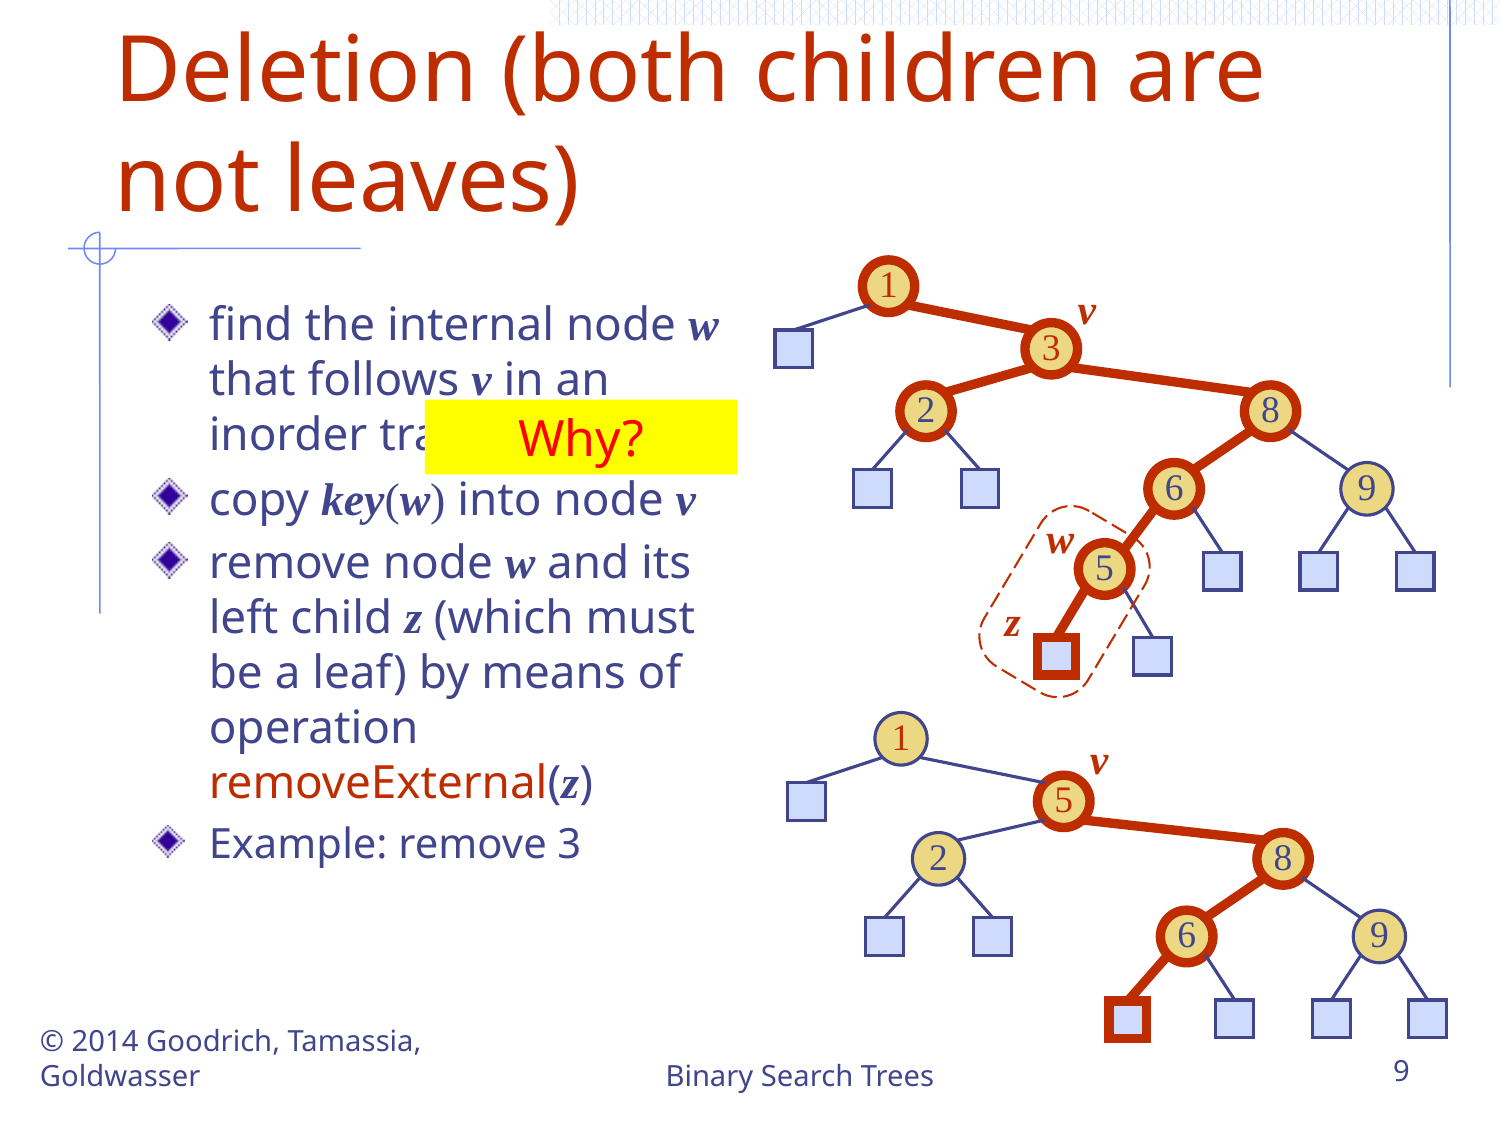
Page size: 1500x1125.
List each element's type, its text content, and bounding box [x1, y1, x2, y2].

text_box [919, 758, 1046, 779]
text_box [1192, 434, 1253, 466]
picture [152, 542, 188, 579]
text_box 6 [1147, 462, 1201, 516]
text_box 1 [874, 712, 928, 766]
text_box [1108, 1001, 1147, 1039]
text_box 5 [1037, 775, 1091, 828]
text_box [1192, 511, 1223, 552]
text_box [944, 371, 1033, 388]
text_box [1408, 999, 1447, 1038]
text_box z [989, 587, 1002, 608]
text_box 3 [1024, 322, 1078, 375]
text_box 9 [1340, 462, 1394, 516]
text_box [806, 758, 883, 782]
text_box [956, 878, 993, 917]
text_box [865, 917, 904, 956]
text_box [1056, 591, 1087, 633]
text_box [1301, 878, 1362, 917]
slide_number 9 [1074, 1024, 1426, 1101]
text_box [1122, 591, 1154, 636]
text_box v [1075, 725, 1124, 790]
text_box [944, 434, 981, 469]
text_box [1127, 959, 1169, 997]
text_box [961, 469, 999, 508]
text_box [1215, 999, 1254, 1038]
text_box [1312, 999, 1351, 1038]
text_box [853, 469, 892, 508]
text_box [1289, 434, 1349, 469]
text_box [1082, 824, 1266, 839]
text_box [774, 329, 813, 368]
text_box [787, 782, 826, 821]
text_box [1396, 552, 1435, 591]
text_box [1331, 956, 1362, 999]
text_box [1069, 371, 1253, 388]
text_box v [1062, 275, 1111, 340]
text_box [1122, 511, 1156, 546]
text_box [956, 824, 1046, 839]
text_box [872, 434, 909, 469]
text_box 2 [912, 832, 965, 886]
picture [152, 825, 185, 858]
list find the internal node w that follows v in an inorder traversal copy key(w) into node v remove node w and its left child z (which must be a leaf) by means of operation removeExternal(z) Example: remove 3 [137, 287, 775, 963]
text_box [1133, 637, 1172, 675]
text_box 2 [899, 384, 953, 438]
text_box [1318, 508, 1349, 551]
text_box 8 [1244, 384, 1297, 438]
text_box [884, 878, 921, 917]
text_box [1397, 956, 1429, 999]
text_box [1204, 878, 1265, 914]
slide_number © 2014 Goodrich, Tamassia, Goldwasser [24, 1024, 588, 1101]
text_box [906, 309, 1033, 326]
text_box [1299, 552, 1338, 591]
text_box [793, 309, 871, 329]
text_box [1204, 959, 1236, 999]
footer Binary Search Trees [588, 1024, 1038, 1101]
text_box 1 [862, 259, 915, 313]
picture [152, 478, 188, 515]
text_box [1203, 552, 1242, 591]
text_box w [1031, 504, 1089, 538]
text_box [973, 917, 1012, 956]
text_box [979, 505, 1150, 698]
text_box 6 [1160, 910, 1213, 963]
picture [152, 304, 188, 341]
text_box Why? [424, 399, 738, 475]
text_box 8 [1256, 832, 1310, 886]
text_box 9 [1353, 910, 1406, 963]
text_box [1385, 508, 1416, 551]
title Deletion (both children are not leaves) [99, 50, 1413, 238]
